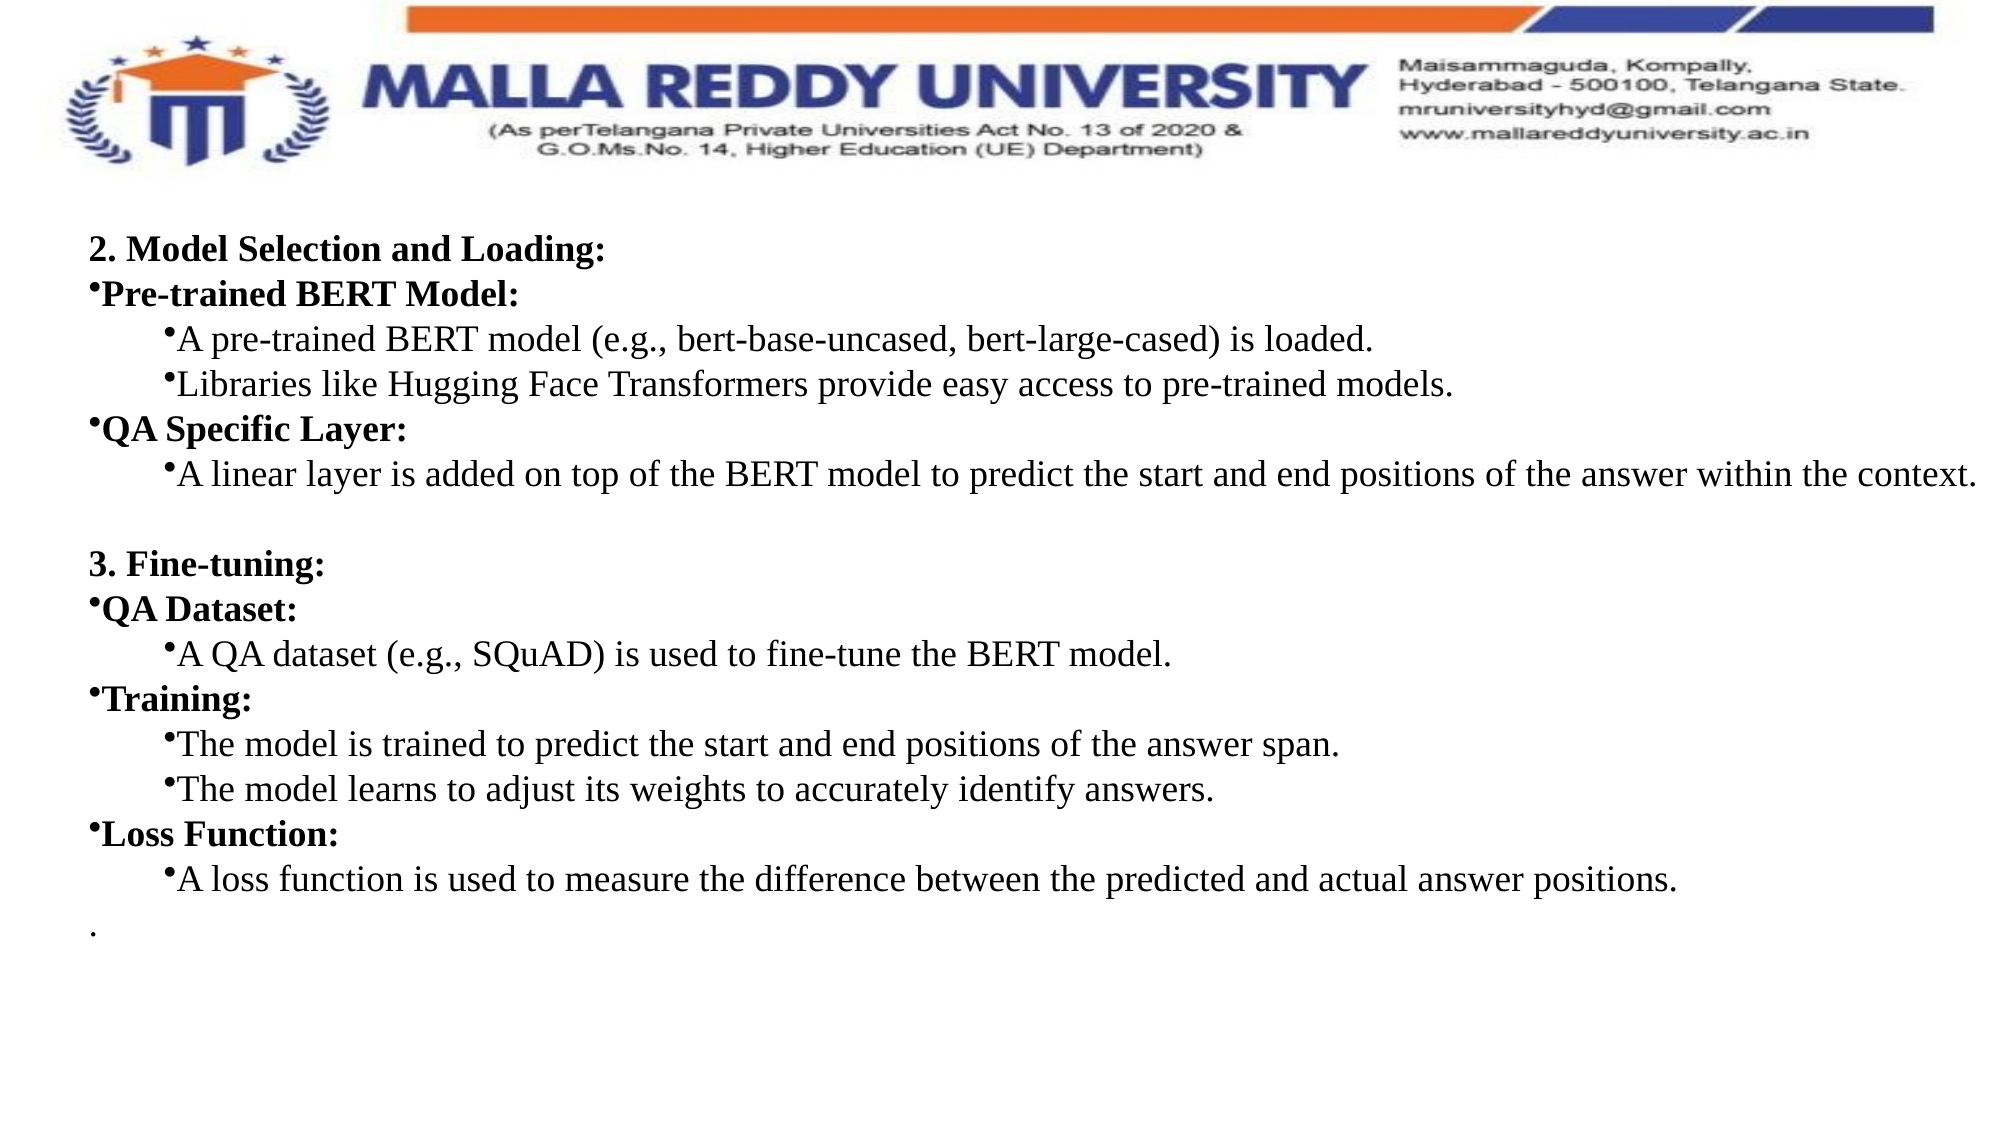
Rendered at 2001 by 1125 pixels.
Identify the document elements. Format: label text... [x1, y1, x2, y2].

text_box 2. Model Selection and Loading: Pre-trained BERT Model: A pre-trained BERT model (e.g., bert-base-uncased, bert-large-cased) is loaded. Libraries like Hugging Face Transformers provide easy access to pre-trained models. QA Specific Layer: A linear layer is added on top of the BERT model to predict the start and end positions of the answer within the context. 3. Fine-tuning: QA Dataset: A QA dataset (e.g., SQuAD) is used to fine-tune the BERT model. Training: The model is trained to predict the start and end positions of the answer span. The model learns to adjust its weights to accurately identify answers. Loss Function: A loss function is used to measure the difference between the predicted and actual answer positions. . [73, 216, 1996, 997]
picture [39, 0, 1966, 180]
